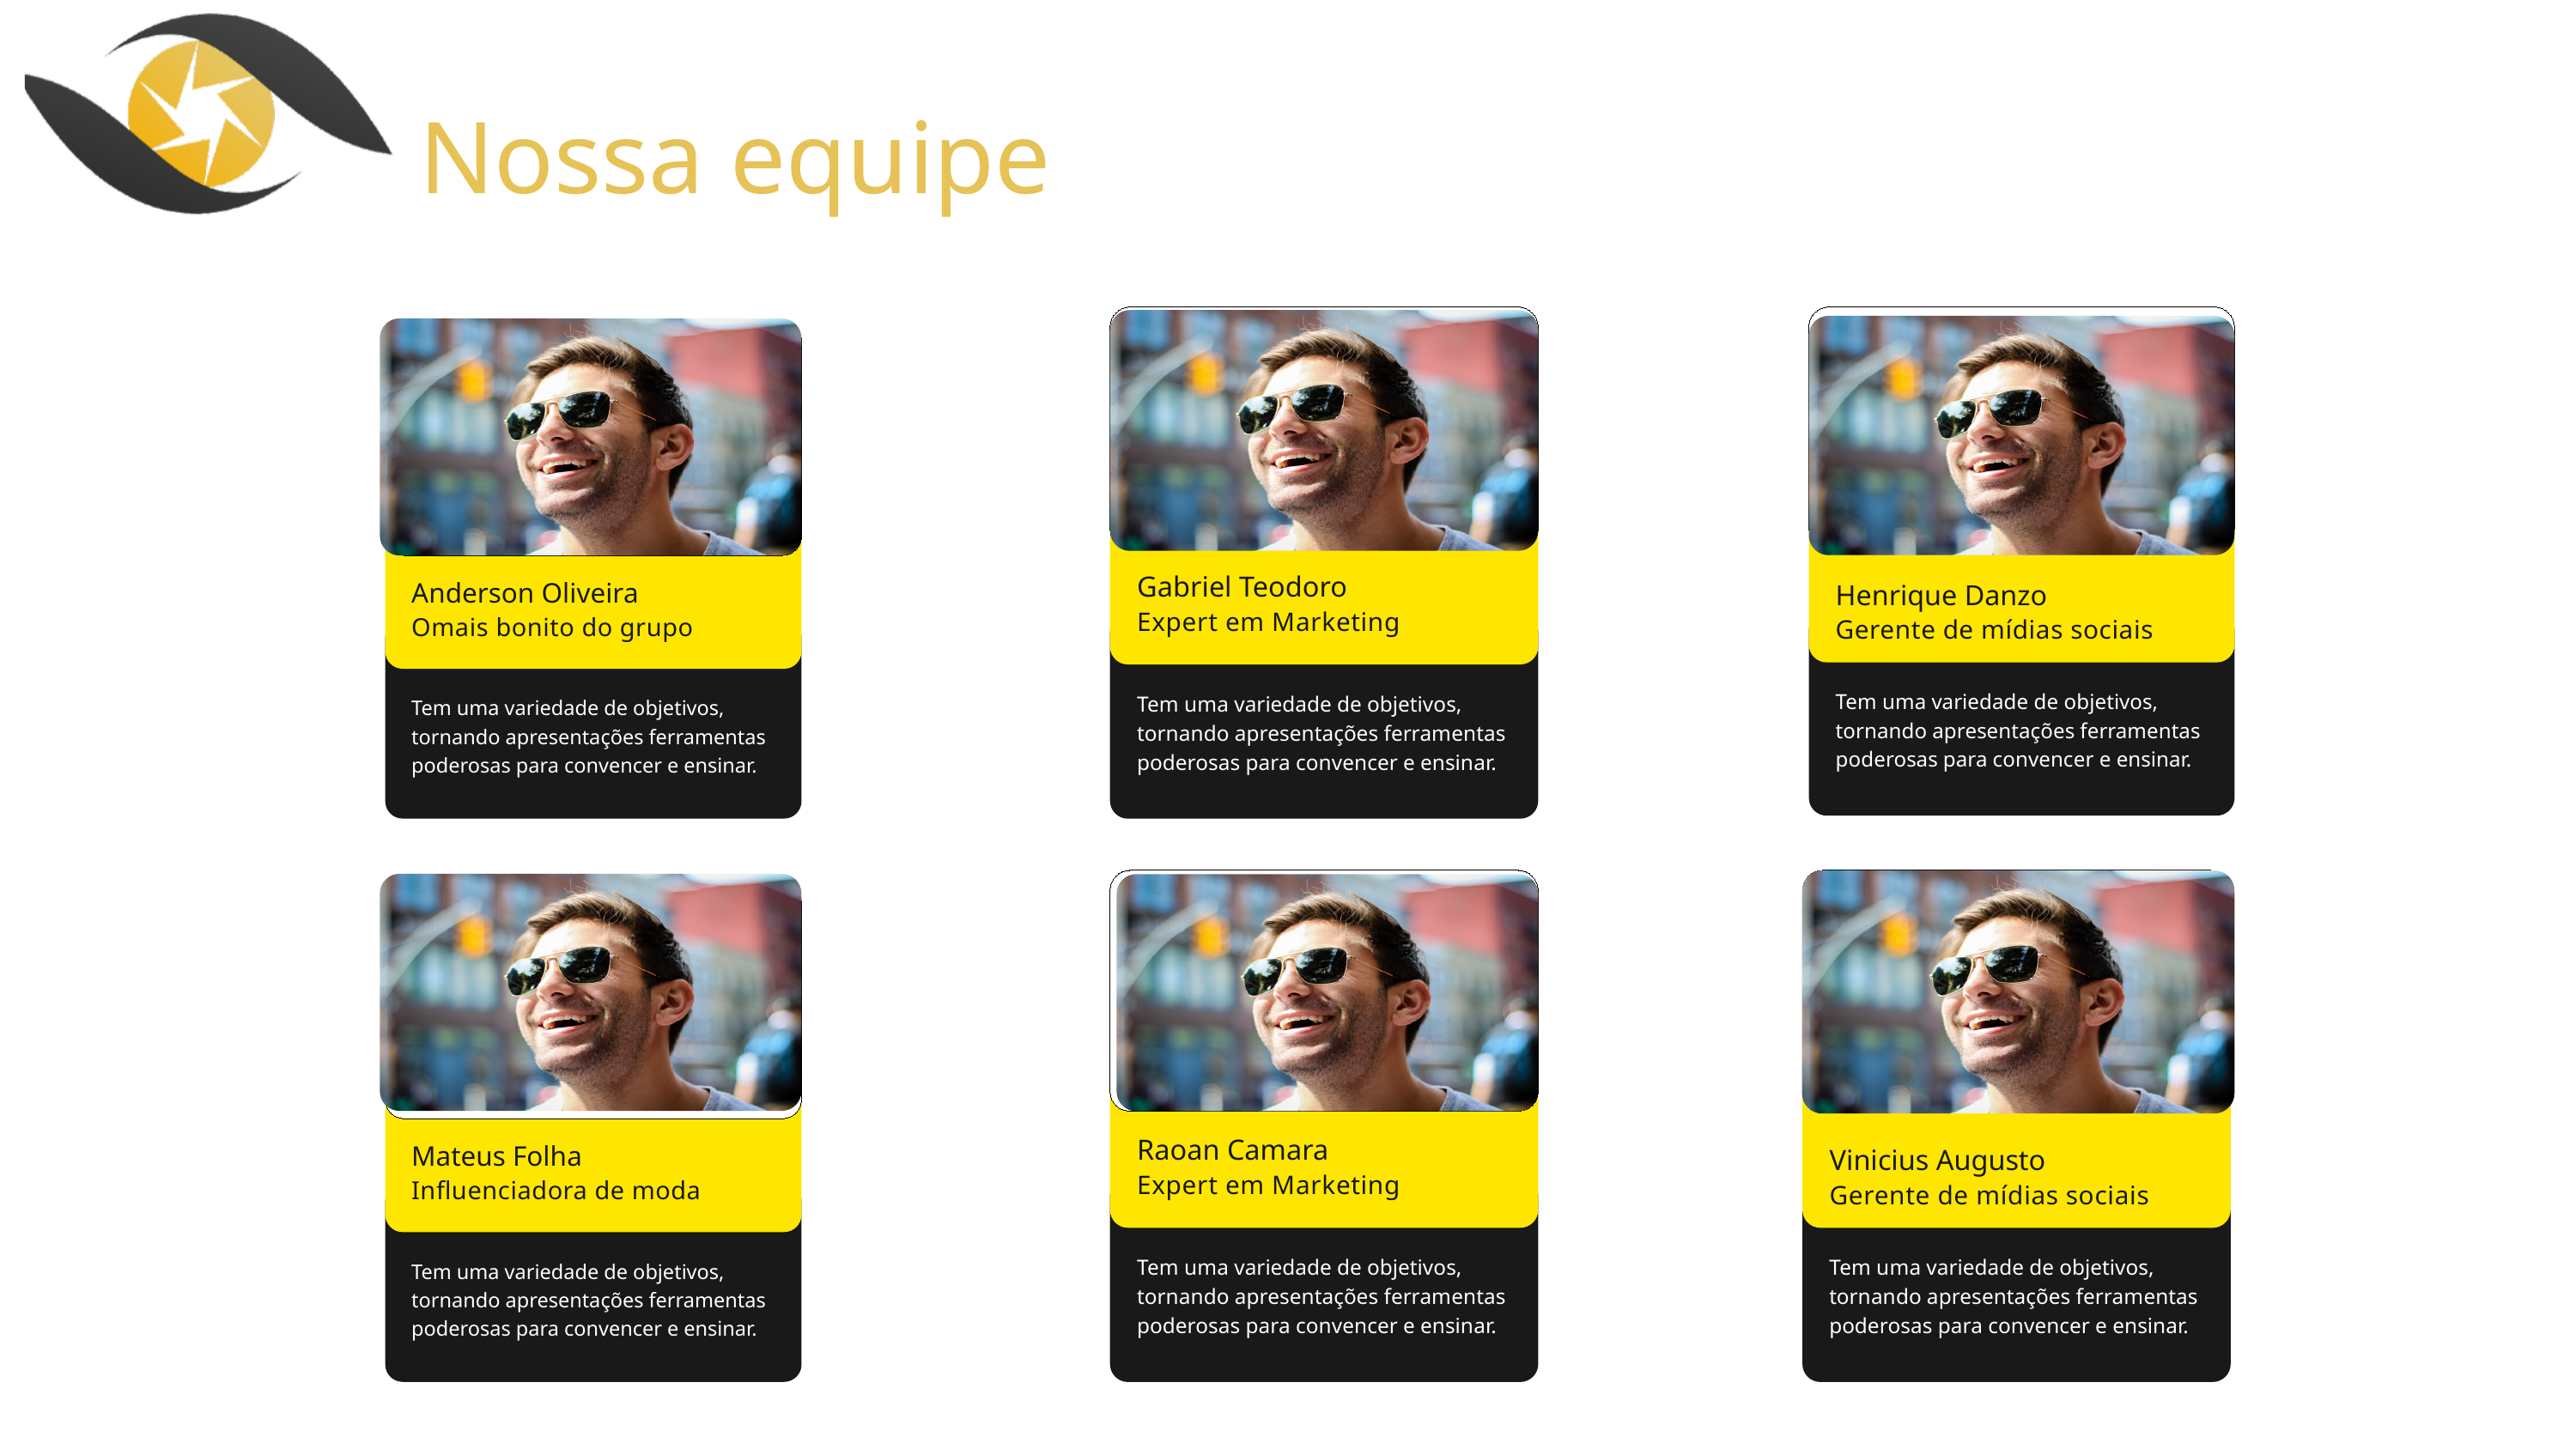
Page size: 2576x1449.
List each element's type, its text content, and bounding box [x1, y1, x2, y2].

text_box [385, 563, 802, 670]
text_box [1808, 561, 2235, 663]
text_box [1808, 306, 2235, 315]
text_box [385, 1238, 802, 1383]
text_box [1109, 671, 1539, 819]
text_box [1829, 1144, 2172, 1210]
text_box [1109, 870, 1539, 1112]
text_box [385, 1125, 802, 1233]
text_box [1136, 1134, 1480, 1200]
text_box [1801, 1234, 2231, 1383]
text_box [385, 675, 802, 819]
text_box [410, 1141, 745, 1205]
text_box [380, 318, 802, 556]
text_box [1109, 1234, 1539, 1383]
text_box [1808, 315, 2235, 555]
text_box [1109, 557, 1539, 665]
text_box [380, 873, 802, 1112]
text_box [1109, 1118, 1539, 1228]
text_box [1808, 670, 2235, 816]
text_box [1801, 870, 2235, 1114]
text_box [1136, 570, 1480, 637]
picture [24, 4, 404, 226]
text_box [1116, 874, 1539, 1112]
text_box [1801, 1121, 2231, 1228]
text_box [1835, 579, 2177, 646]
text_box Nossa equipe [419, 113, 2229, 214]
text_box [1109, 309, 1539, 551]
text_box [410, 577, 745, 642]
